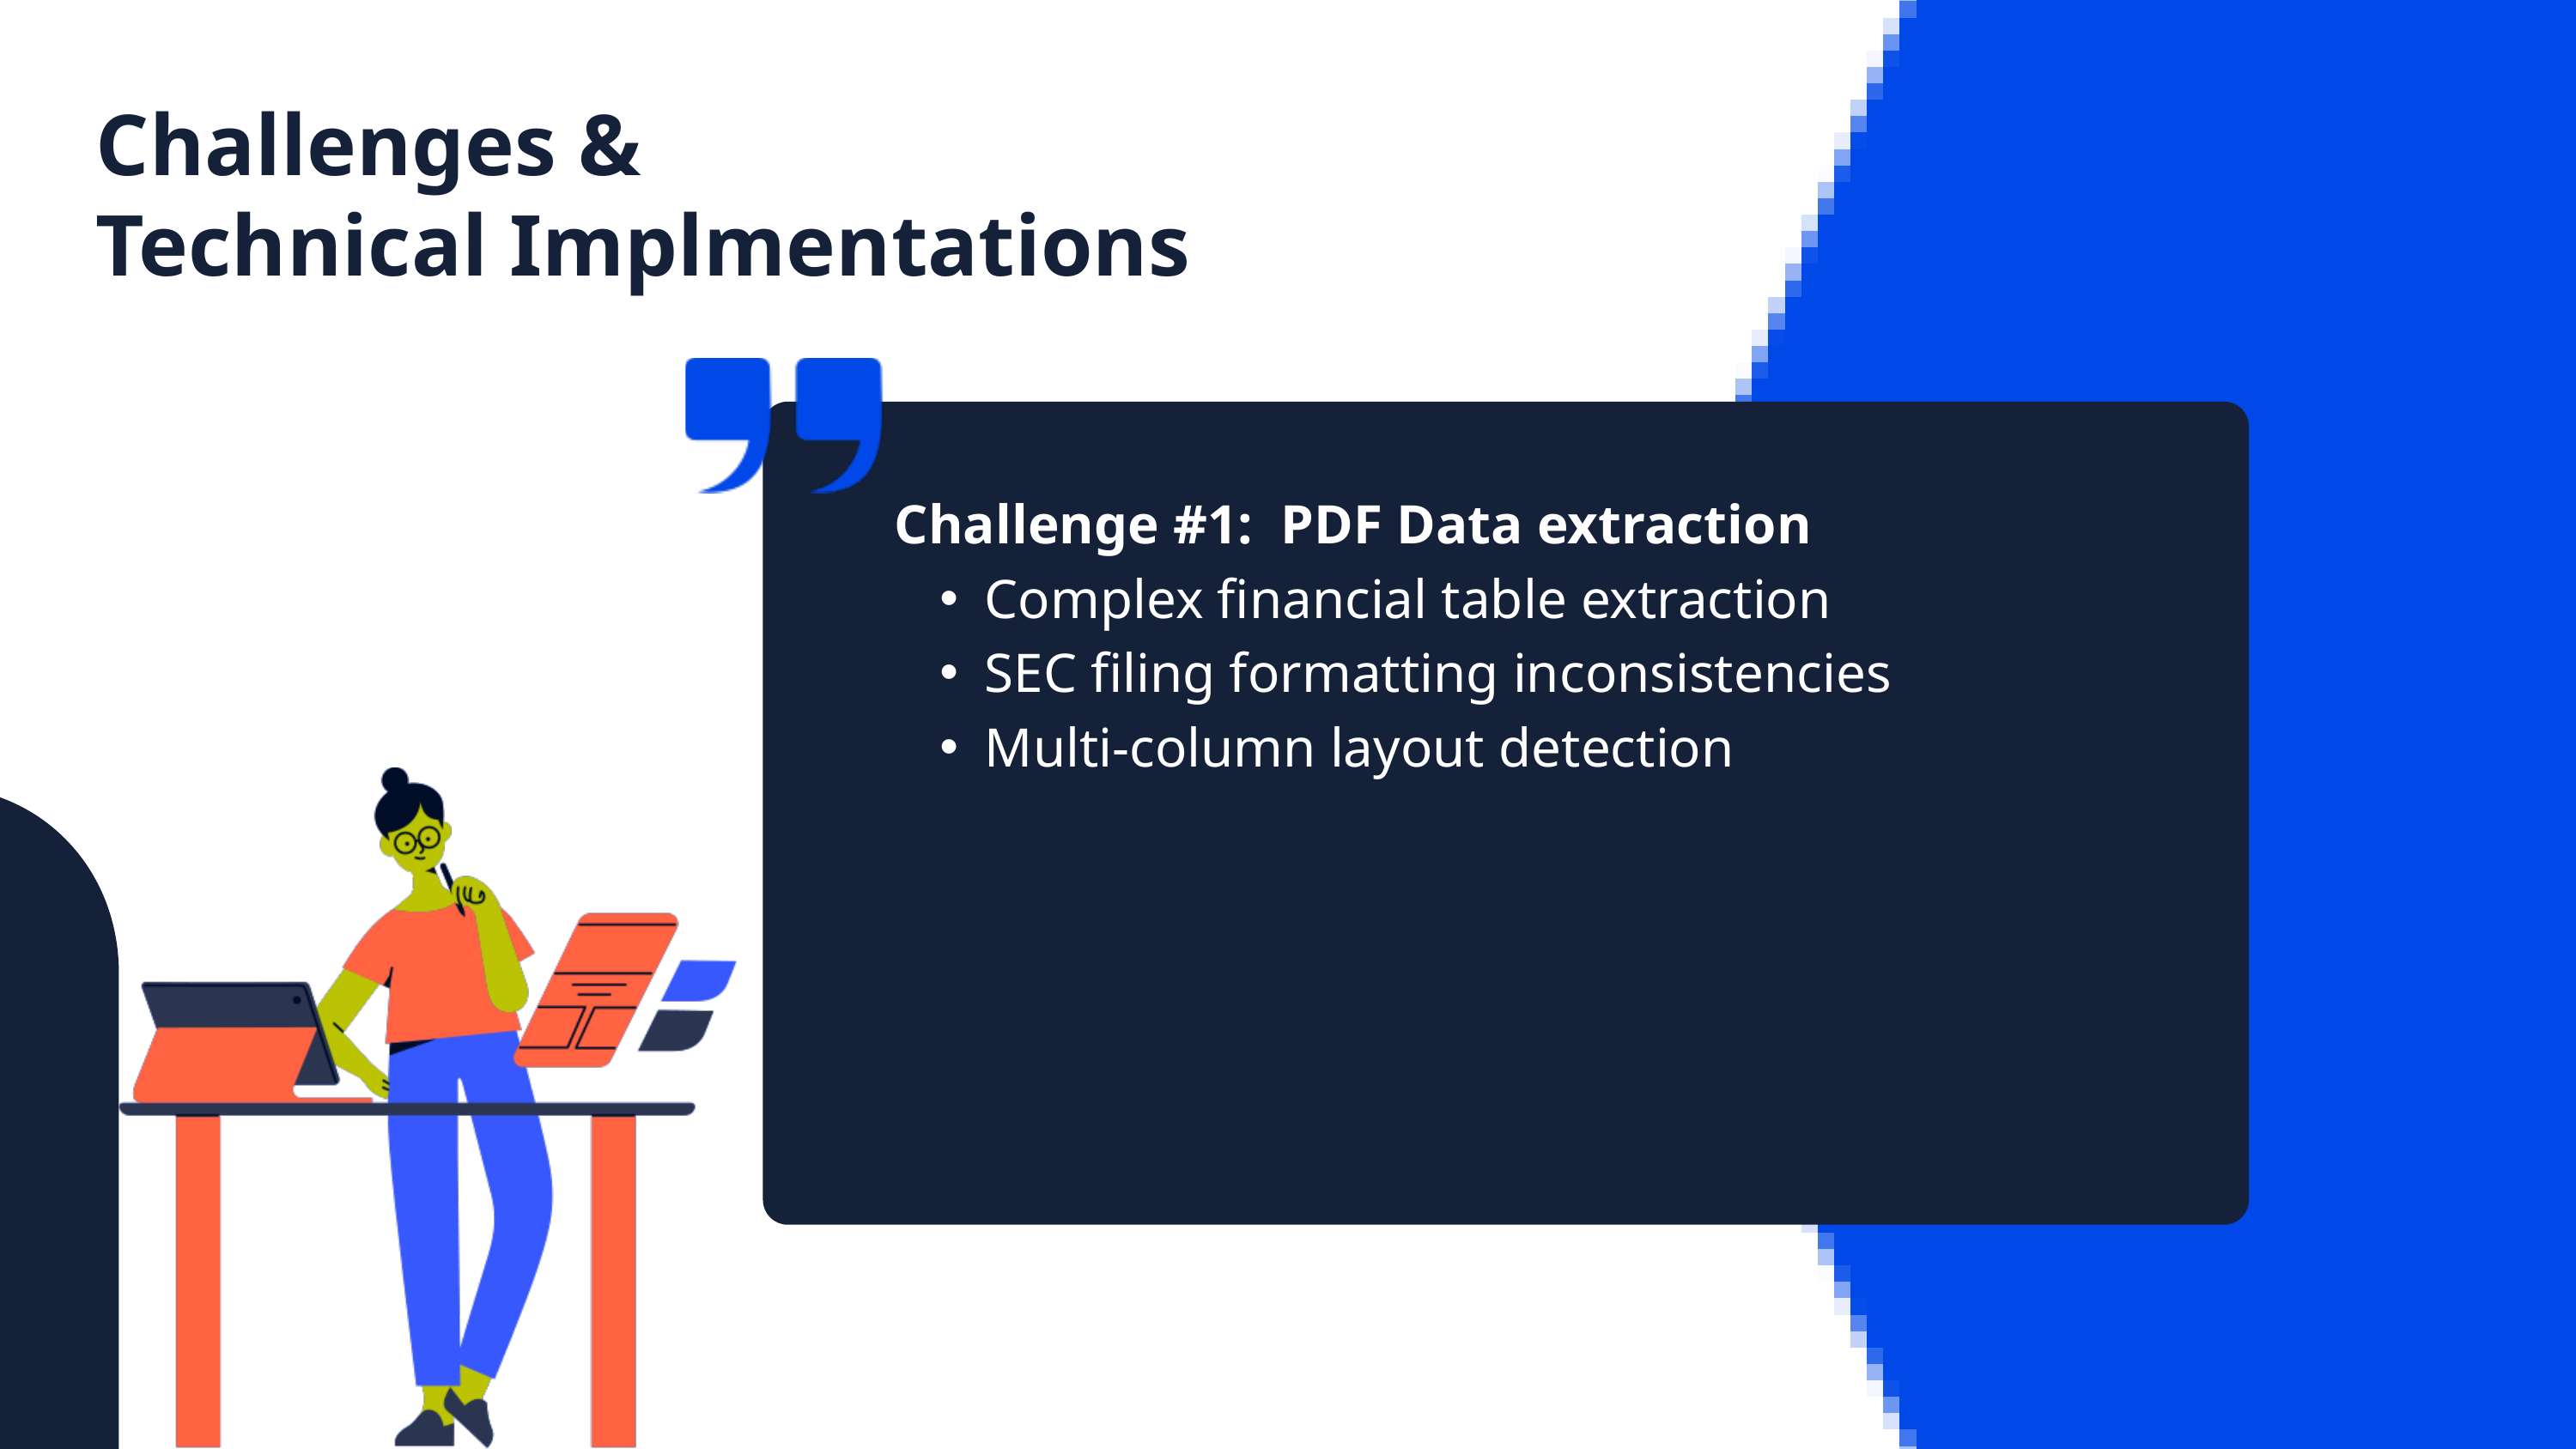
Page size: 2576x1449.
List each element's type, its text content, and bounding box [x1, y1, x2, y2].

text_box [1637, 0, 2576, 1449]
text_box [118, 767, 737, 1449]
text_box [685, 358, 895, 494]
text_box Challenges & Technical Implmentations [95, 93, 1637, 293]
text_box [762, 401, 2250, 1225]
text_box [0, 787, 119, 1449]
